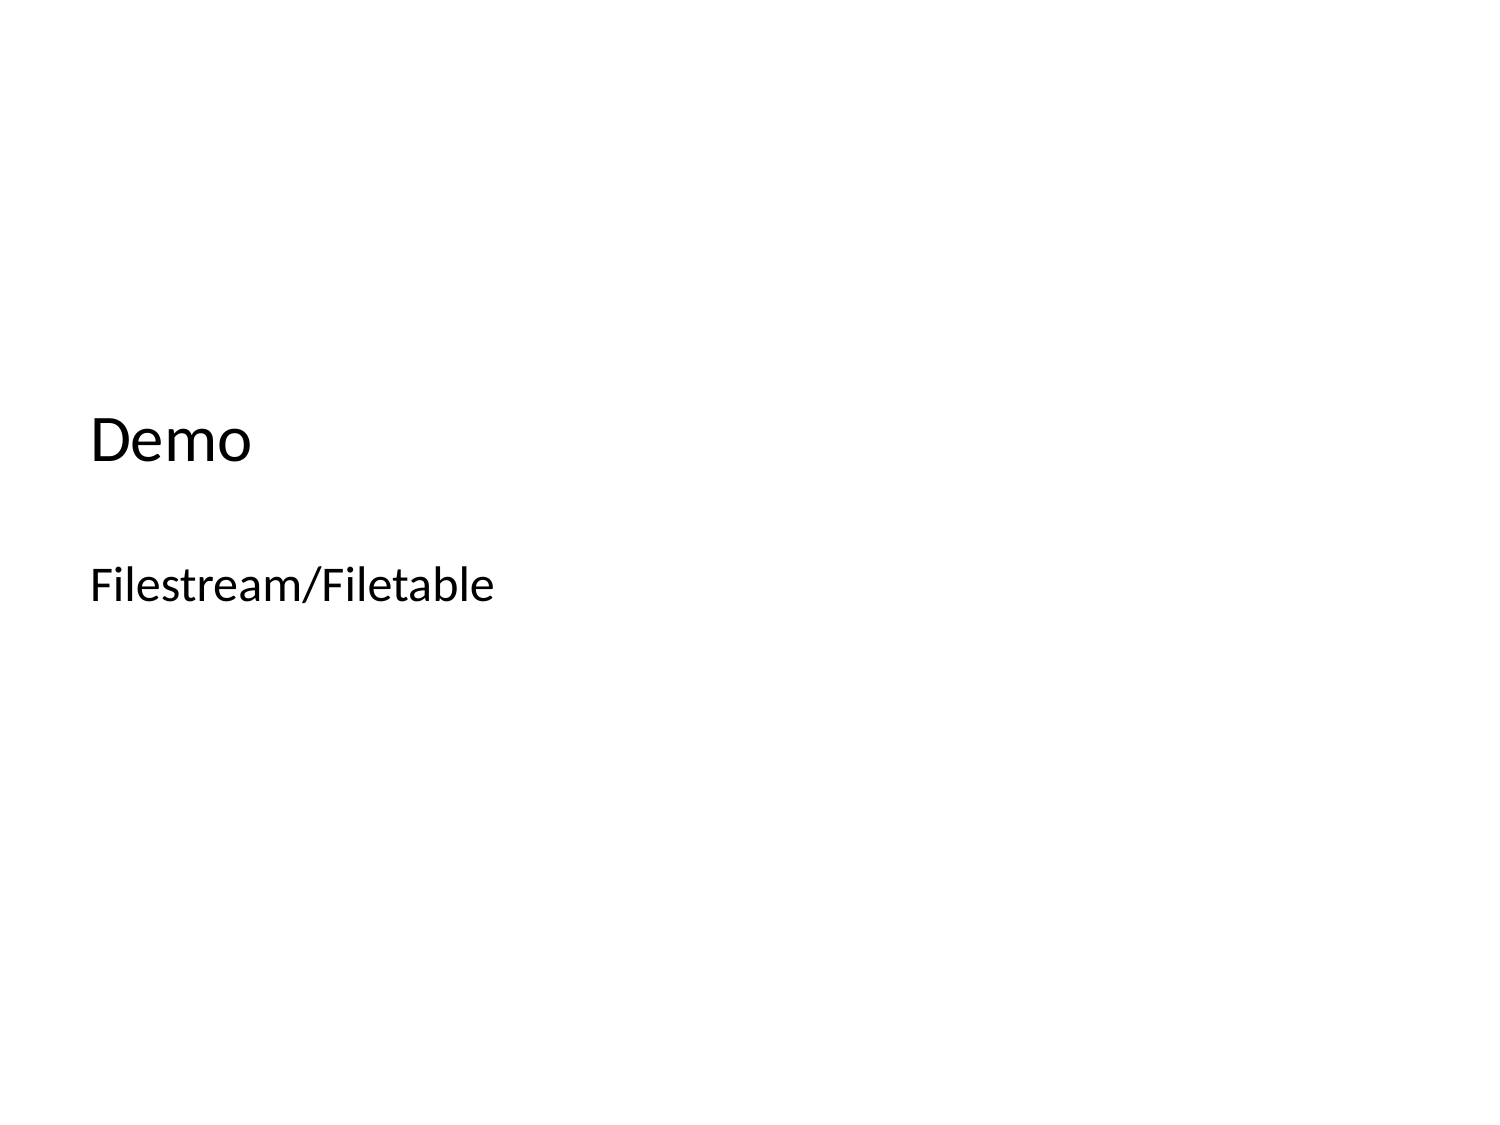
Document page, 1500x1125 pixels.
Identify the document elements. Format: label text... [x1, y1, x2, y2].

title Filestream/Filetable [75, 530, 1425, 675]
picture [0, 362, 1500, 522]
